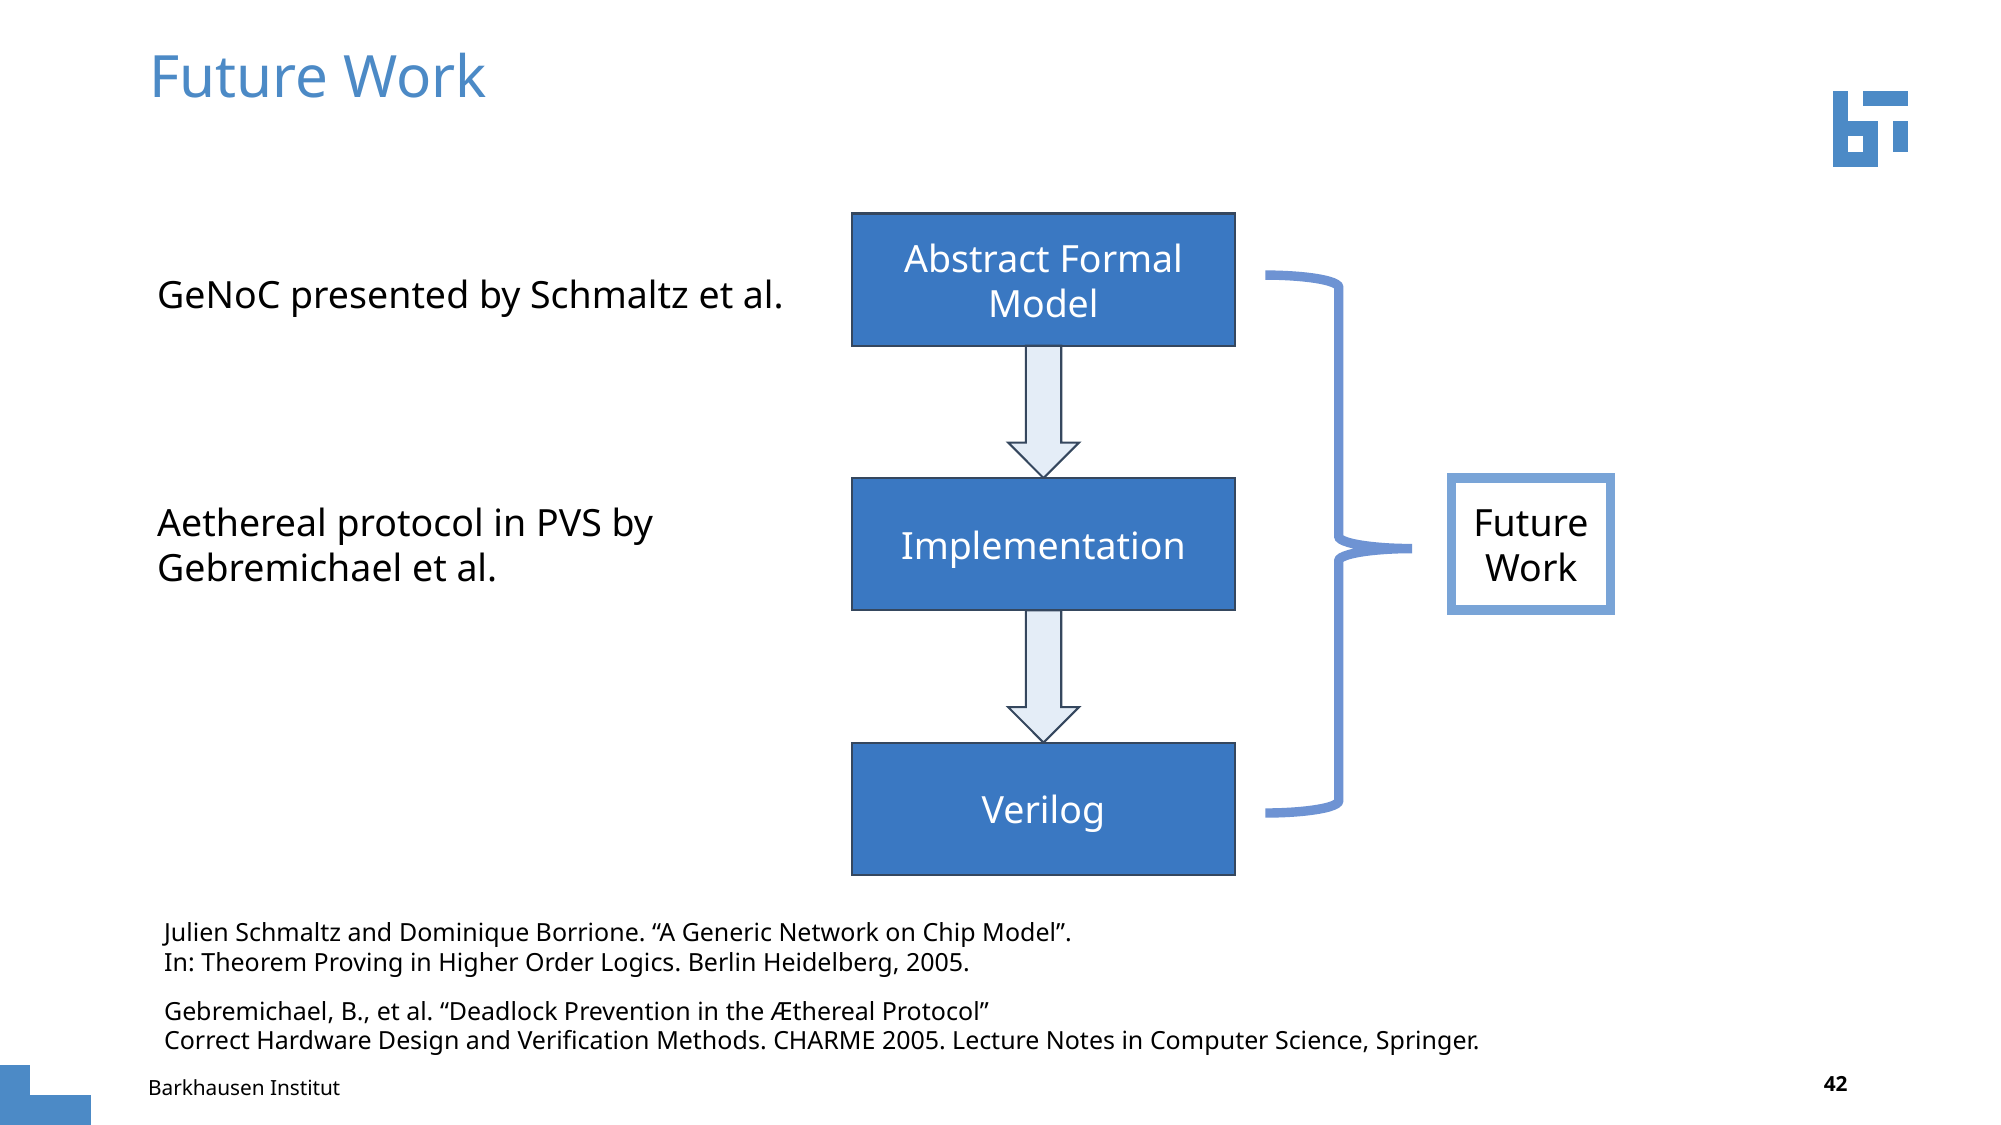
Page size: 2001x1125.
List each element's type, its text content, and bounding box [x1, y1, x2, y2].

text_box Aethereal protocol in PVS by Gebremichael et al. [74, 491, 770, 596]
title Future Work [149, 47, 1770, 180]
text_box Julien Schmaltz and Dominique Borrione. “A Generic Network on Chip Model”. In: Theorem Proving in Higher Order Logics. Berlin Heidelberg, 2005. [149, 908, 1838, 984]
text_box Gebremichael, B., et al. “Deadlock Prevention in the Æthereal Protocol” Correct Hardware Design and Verification Methods. CHARME 2005. Lecture Notes in Computer Science, Springer. [149, 987, 1964, 1063]
text_box GeNoC presented by Schmaltz et al. [74, 263, 826, 324]
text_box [852, 213, 1235, 875]
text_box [1265, 275, 1611, 813]
slide_number 42 [1769, 1070, 1863, 1105]
